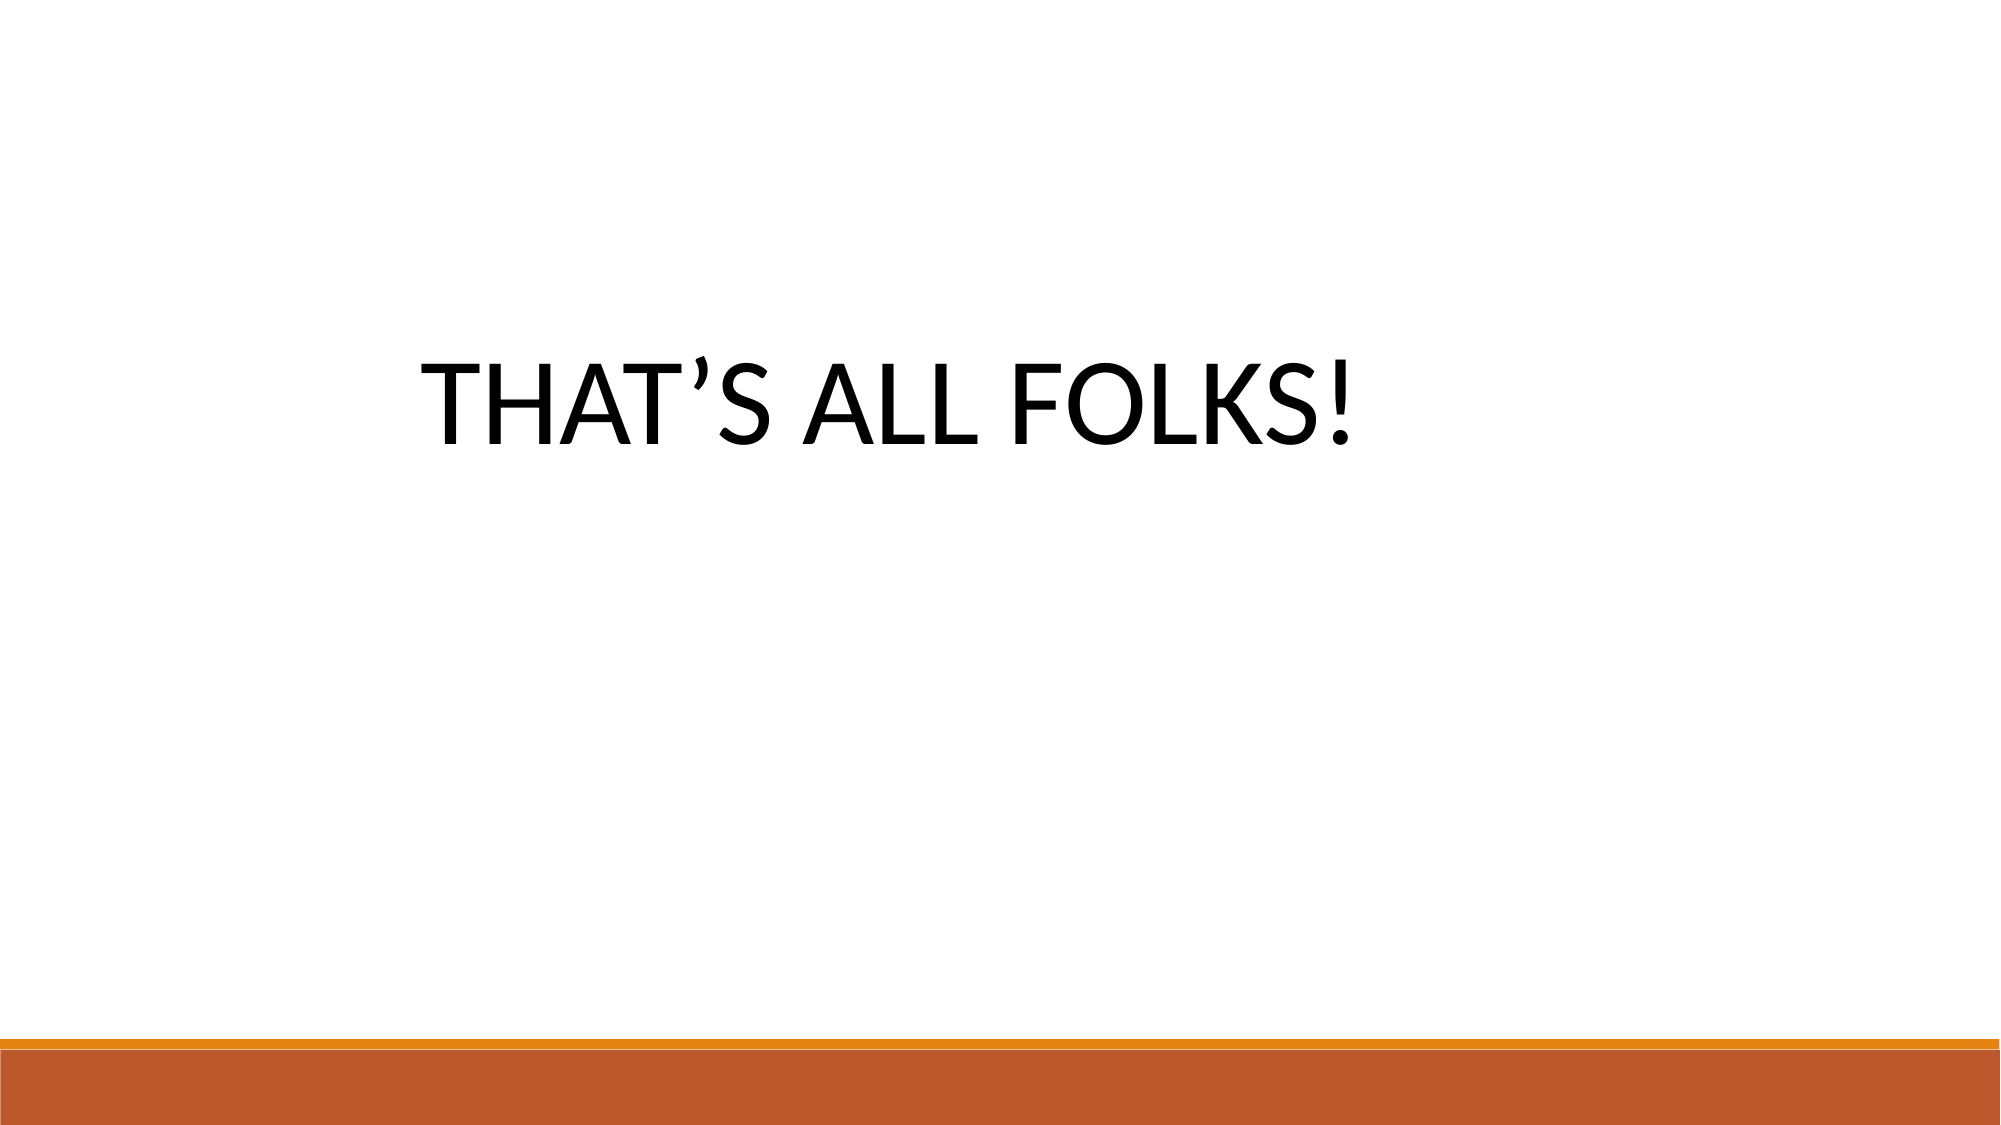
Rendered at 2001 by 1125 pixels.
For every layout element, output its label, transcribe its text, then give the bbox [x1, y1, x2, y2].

text_box THAT’S ALL FOLKS! [406, 312, 1487, 477]
